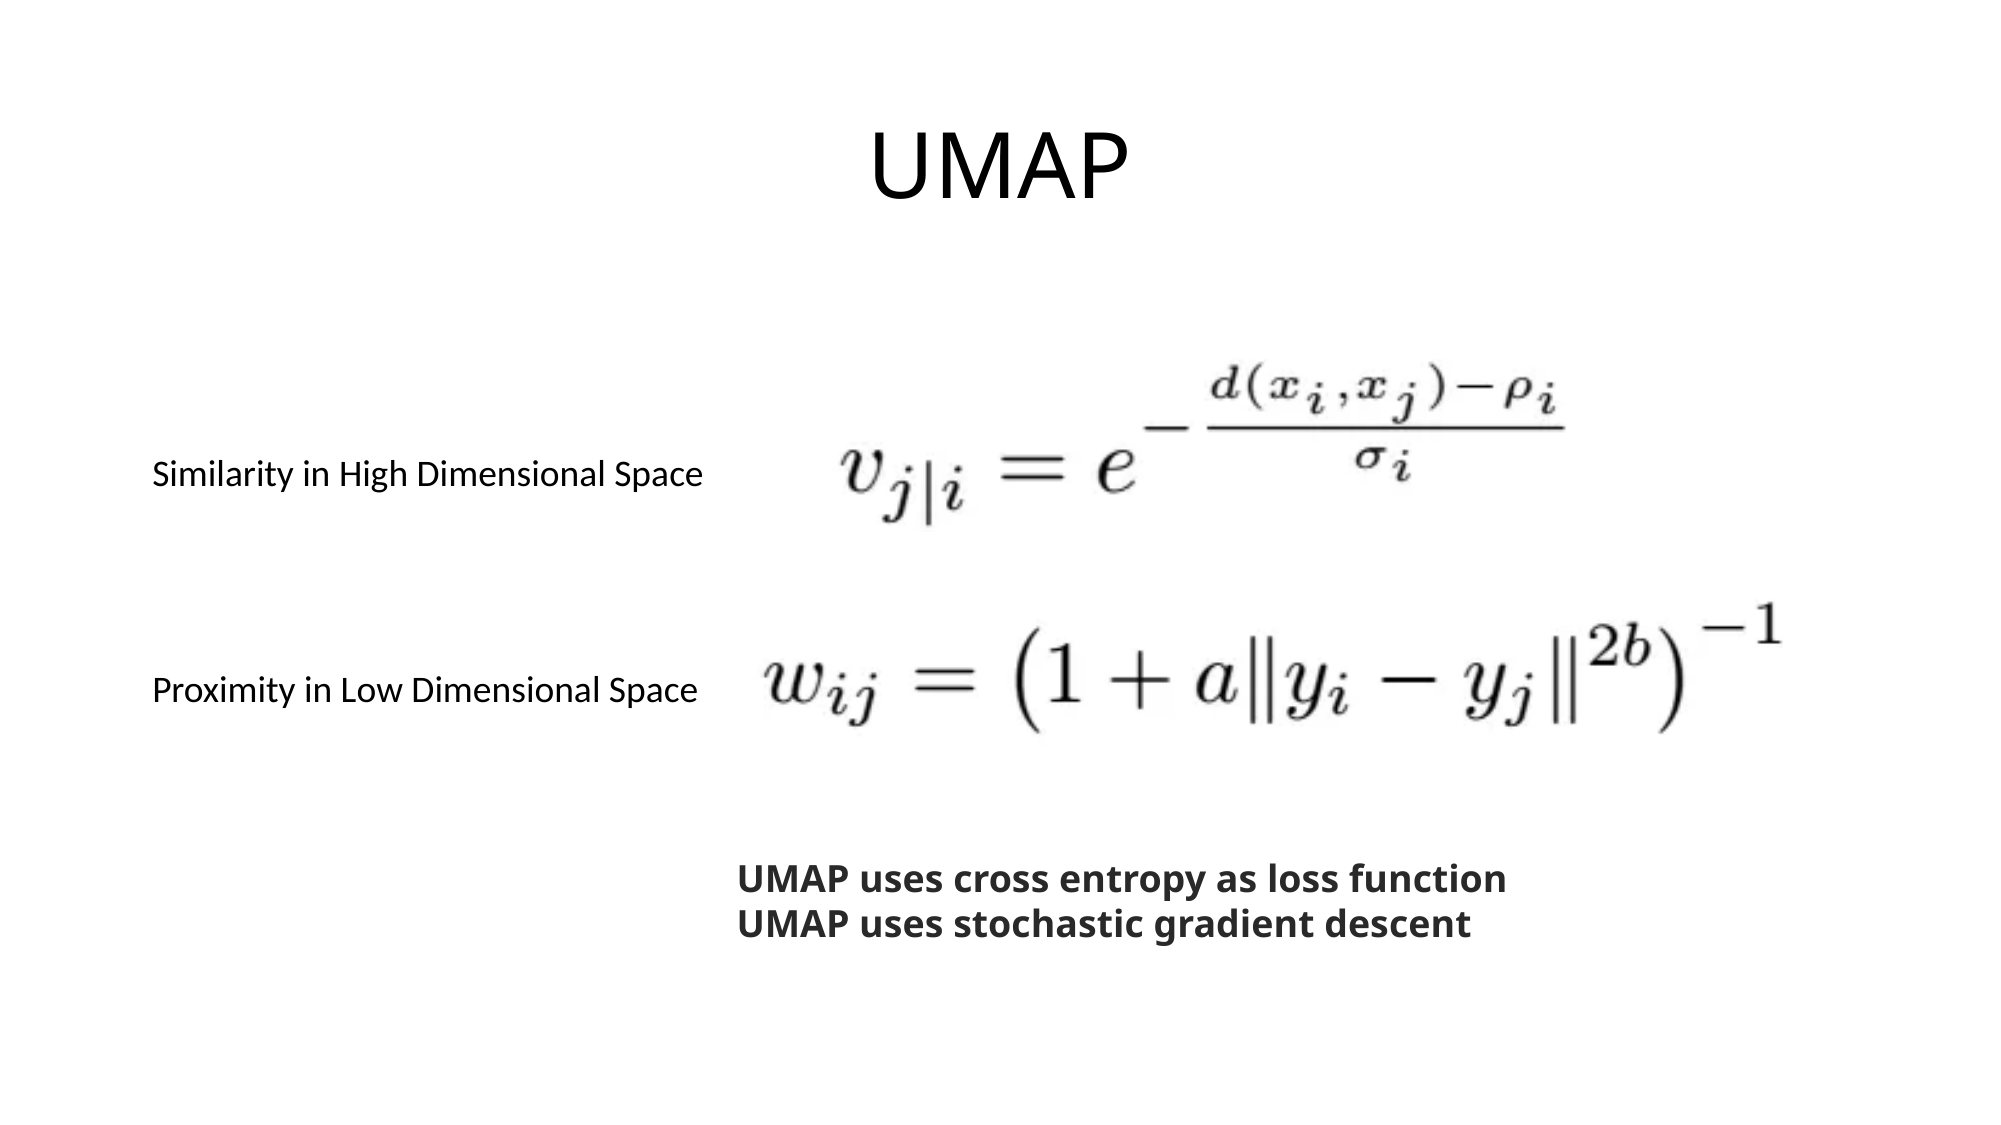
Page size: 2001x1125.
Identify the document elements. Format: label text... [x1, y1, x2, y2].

text_box UMAP uses cross entropy as loss function UMAP uses stochastic gradient descent [721, 847, 1722, 953]
title UMAP [137, 59, 1863, 278]
text_box Similarity in High Dimensional Space [137, 441, 761, 502]
text_box Proximity in Low Dimensional Space [137, 657, 736, 717]
picture [736, 329, 1812, 817]
